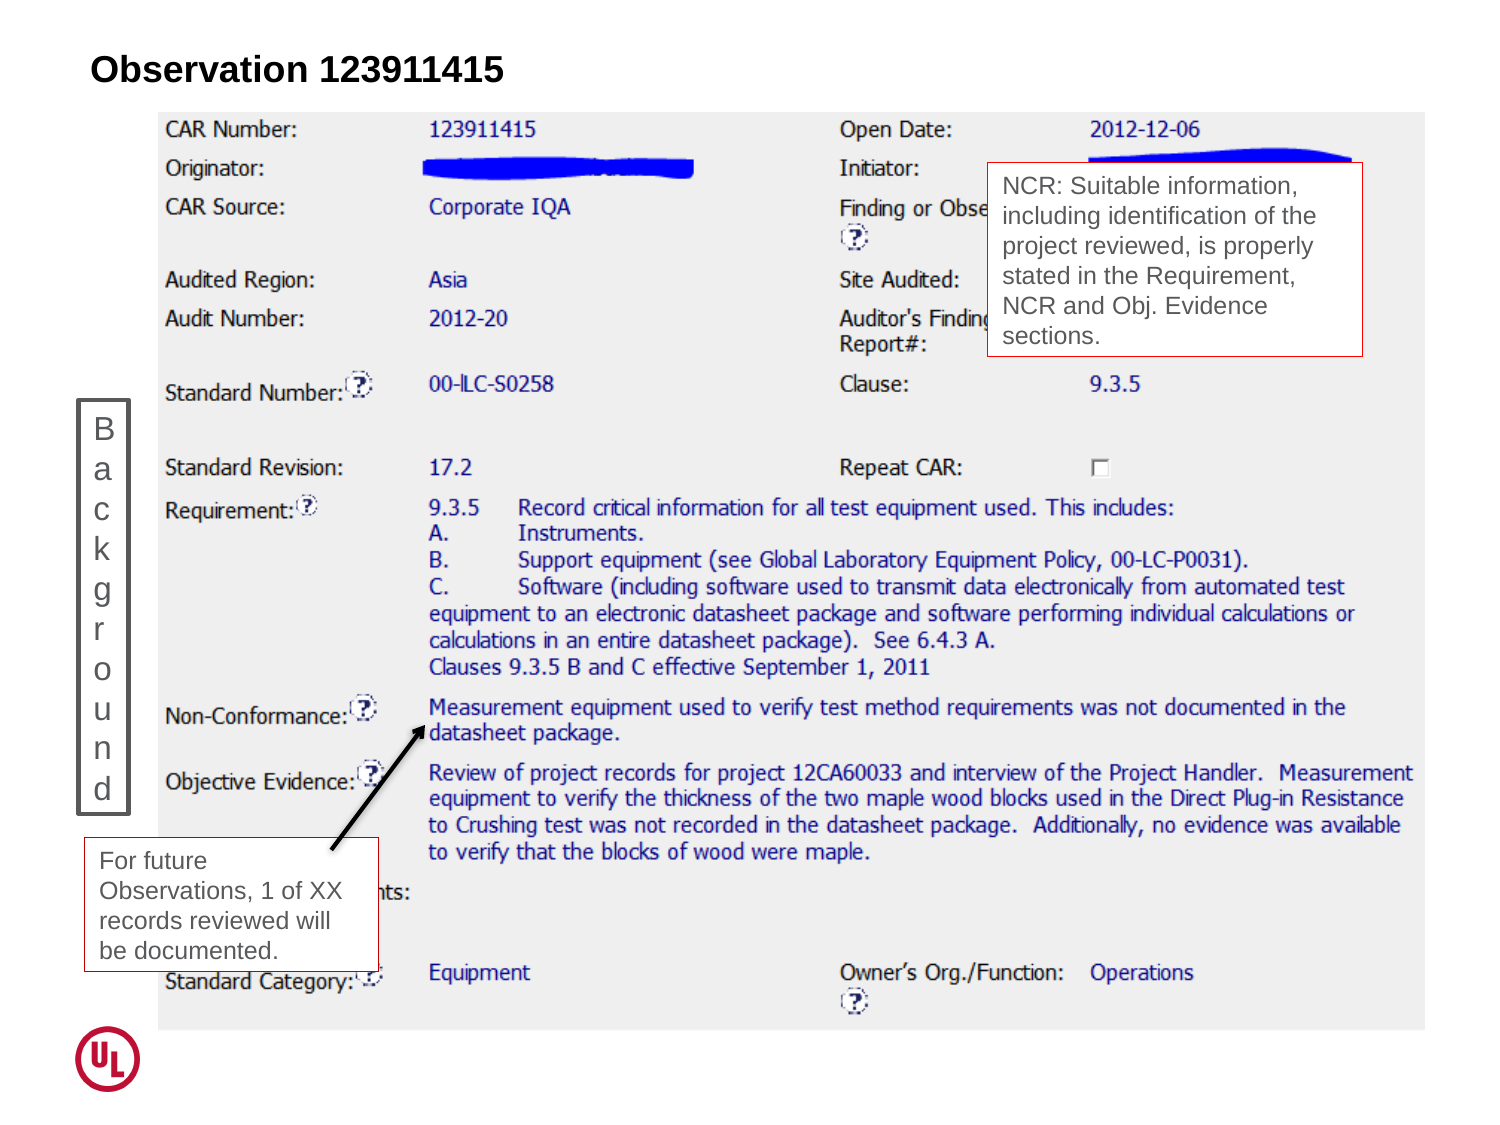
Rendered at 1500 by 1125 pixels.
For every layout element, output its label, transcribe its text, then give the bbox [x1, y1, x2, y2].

text_box Background [76, 398, 131, 816]
picture [158, 112, 1426, 1031]
text_box Observation 123911415 [74, 37, 1425, 225]
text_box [330, 724, 426, 851]
text_box For future Observations, 1 of XX records reviewed will be documented. [84, 837, 153, 972]
picture [75, 1026, 140, 1092]
